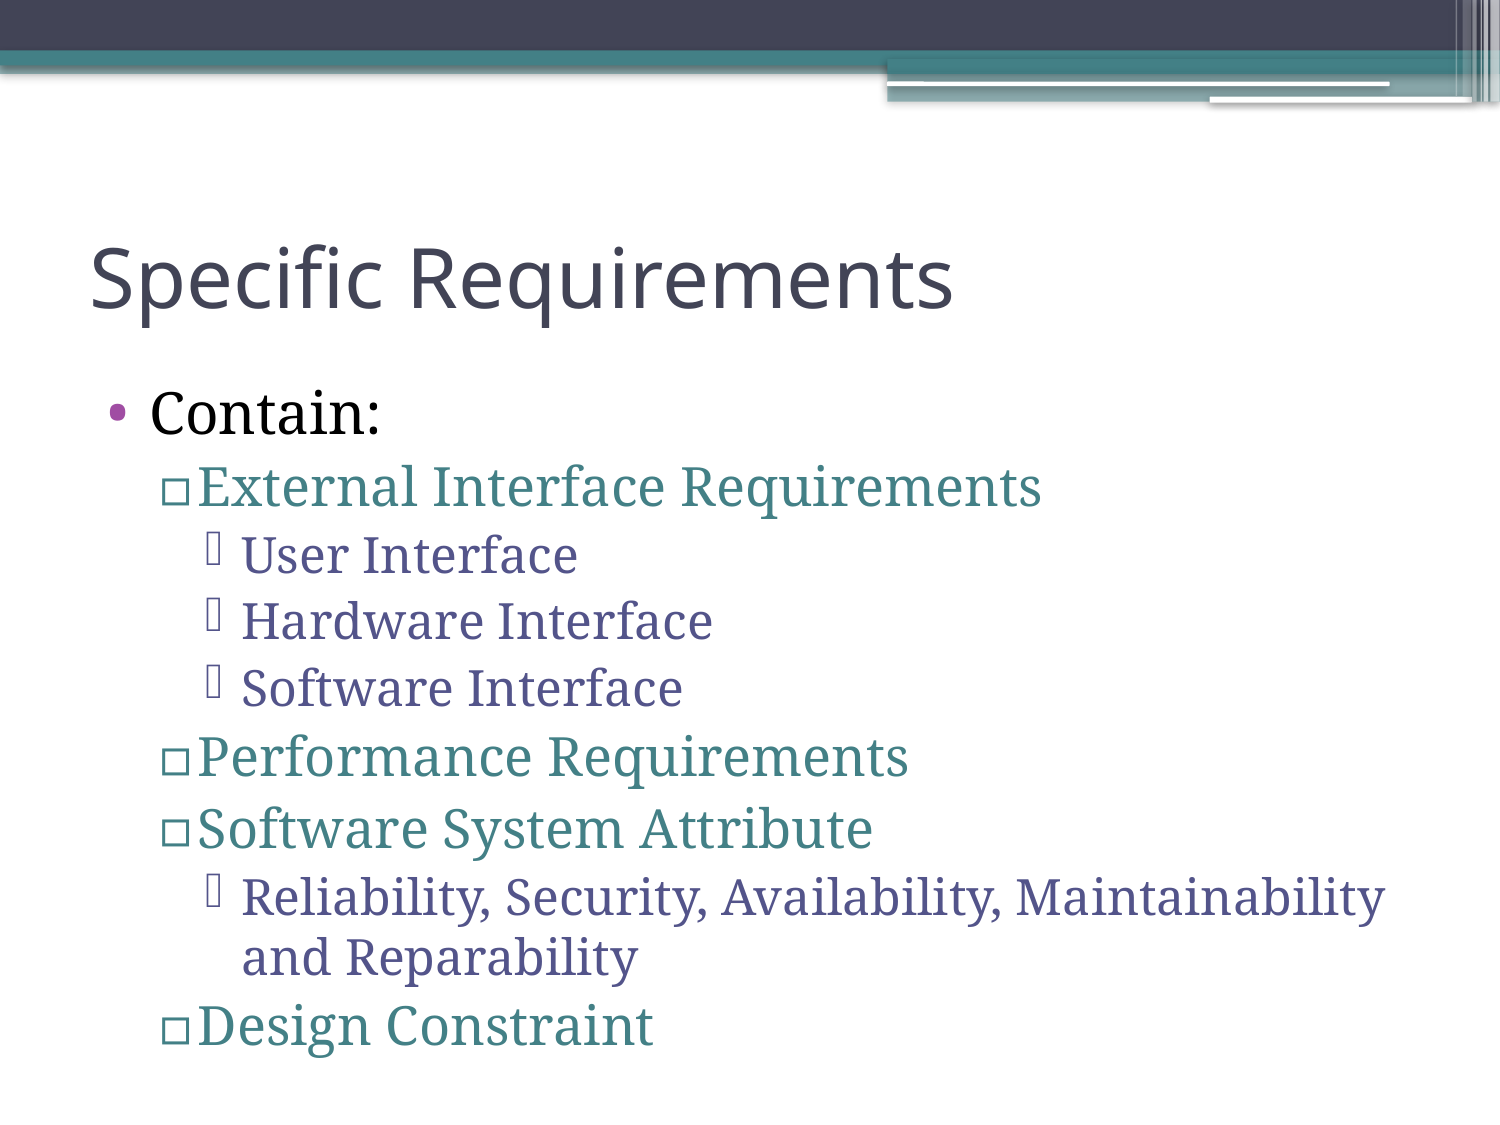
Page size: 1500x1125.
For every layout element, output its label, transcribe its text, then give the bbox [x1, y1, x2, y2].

list Contain: External Interface Requirements User Interface Hardware Interface Software Interface Performance Requirements Software System Attribute Reliability, Security, Availability, Maintainability and Reparability Design Constraint [75, 368, 1425, 1079]
title Specific Requirements [75, 187, 1425, 363]
